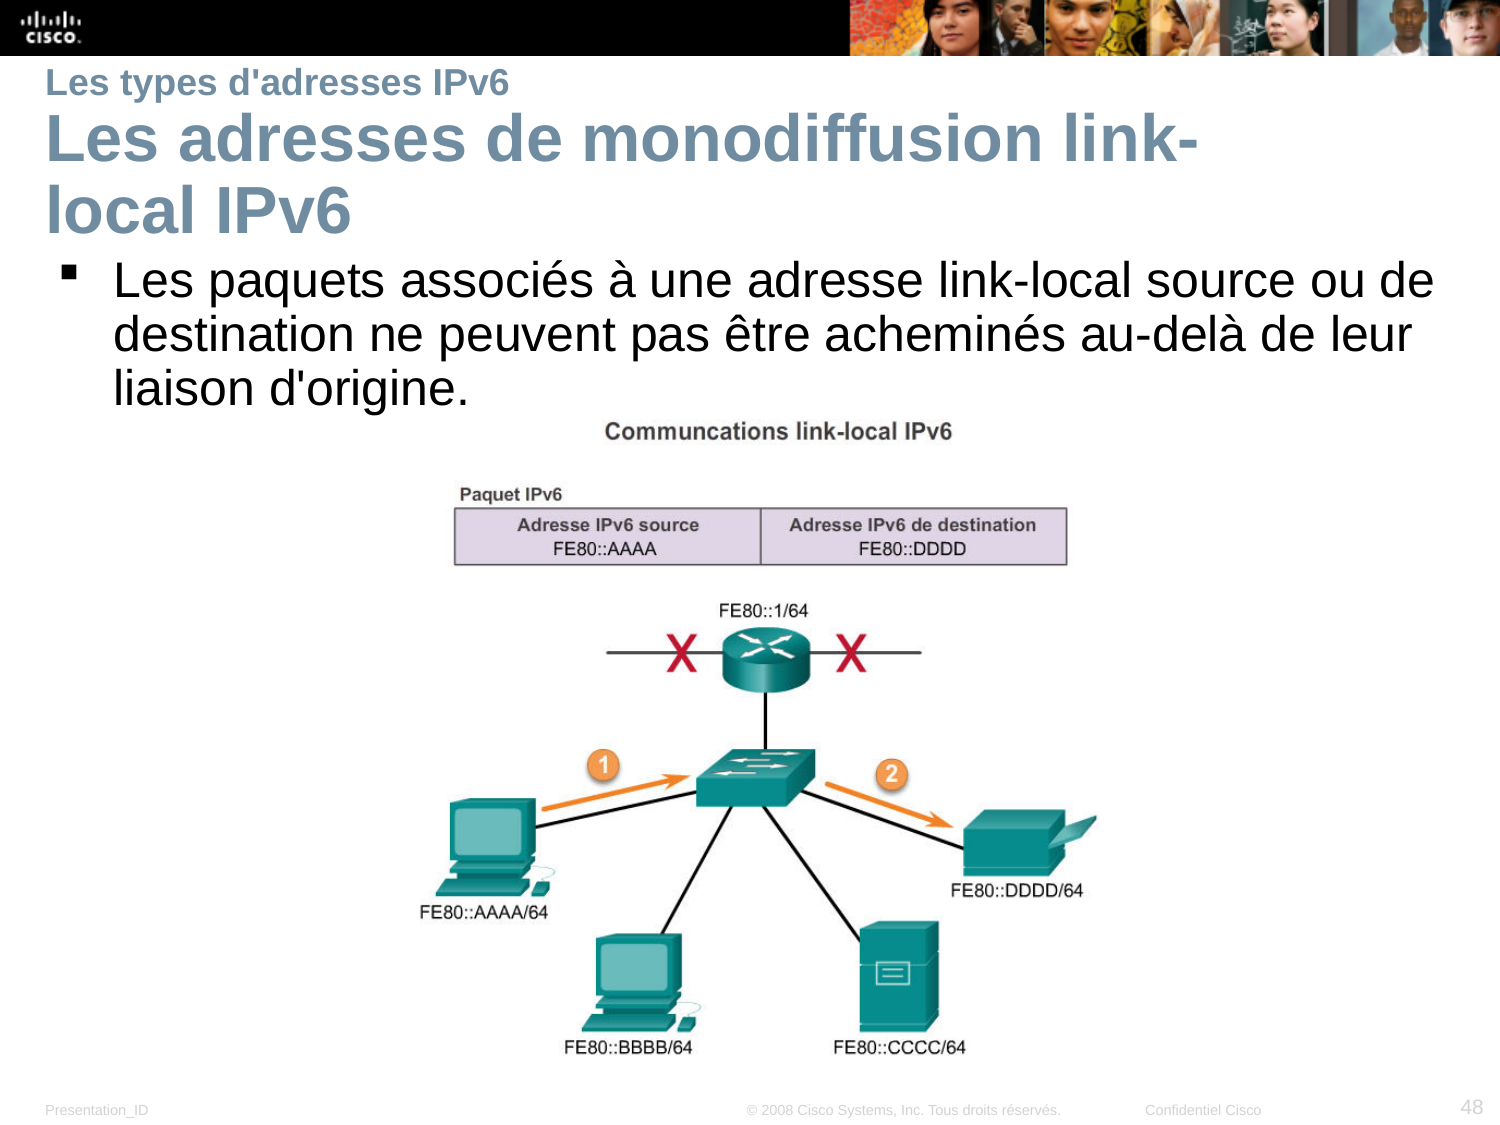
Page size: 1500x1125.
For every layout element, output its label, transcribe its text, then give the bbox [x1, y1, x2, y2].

title Les types d'adresses IPv6 Les adresses de monodiffusion link-local IPv6 [31, 117, 1471, 255]
text_box Les paquets associés à une adresse link-local source ou de destination ne peuvent pas être acheminés au-delà de leur liaison d'origine. [42, 246, 1460, 478]
picture [402, 419, 1105, 1075]
picture [0, 0, 1500, 56]
